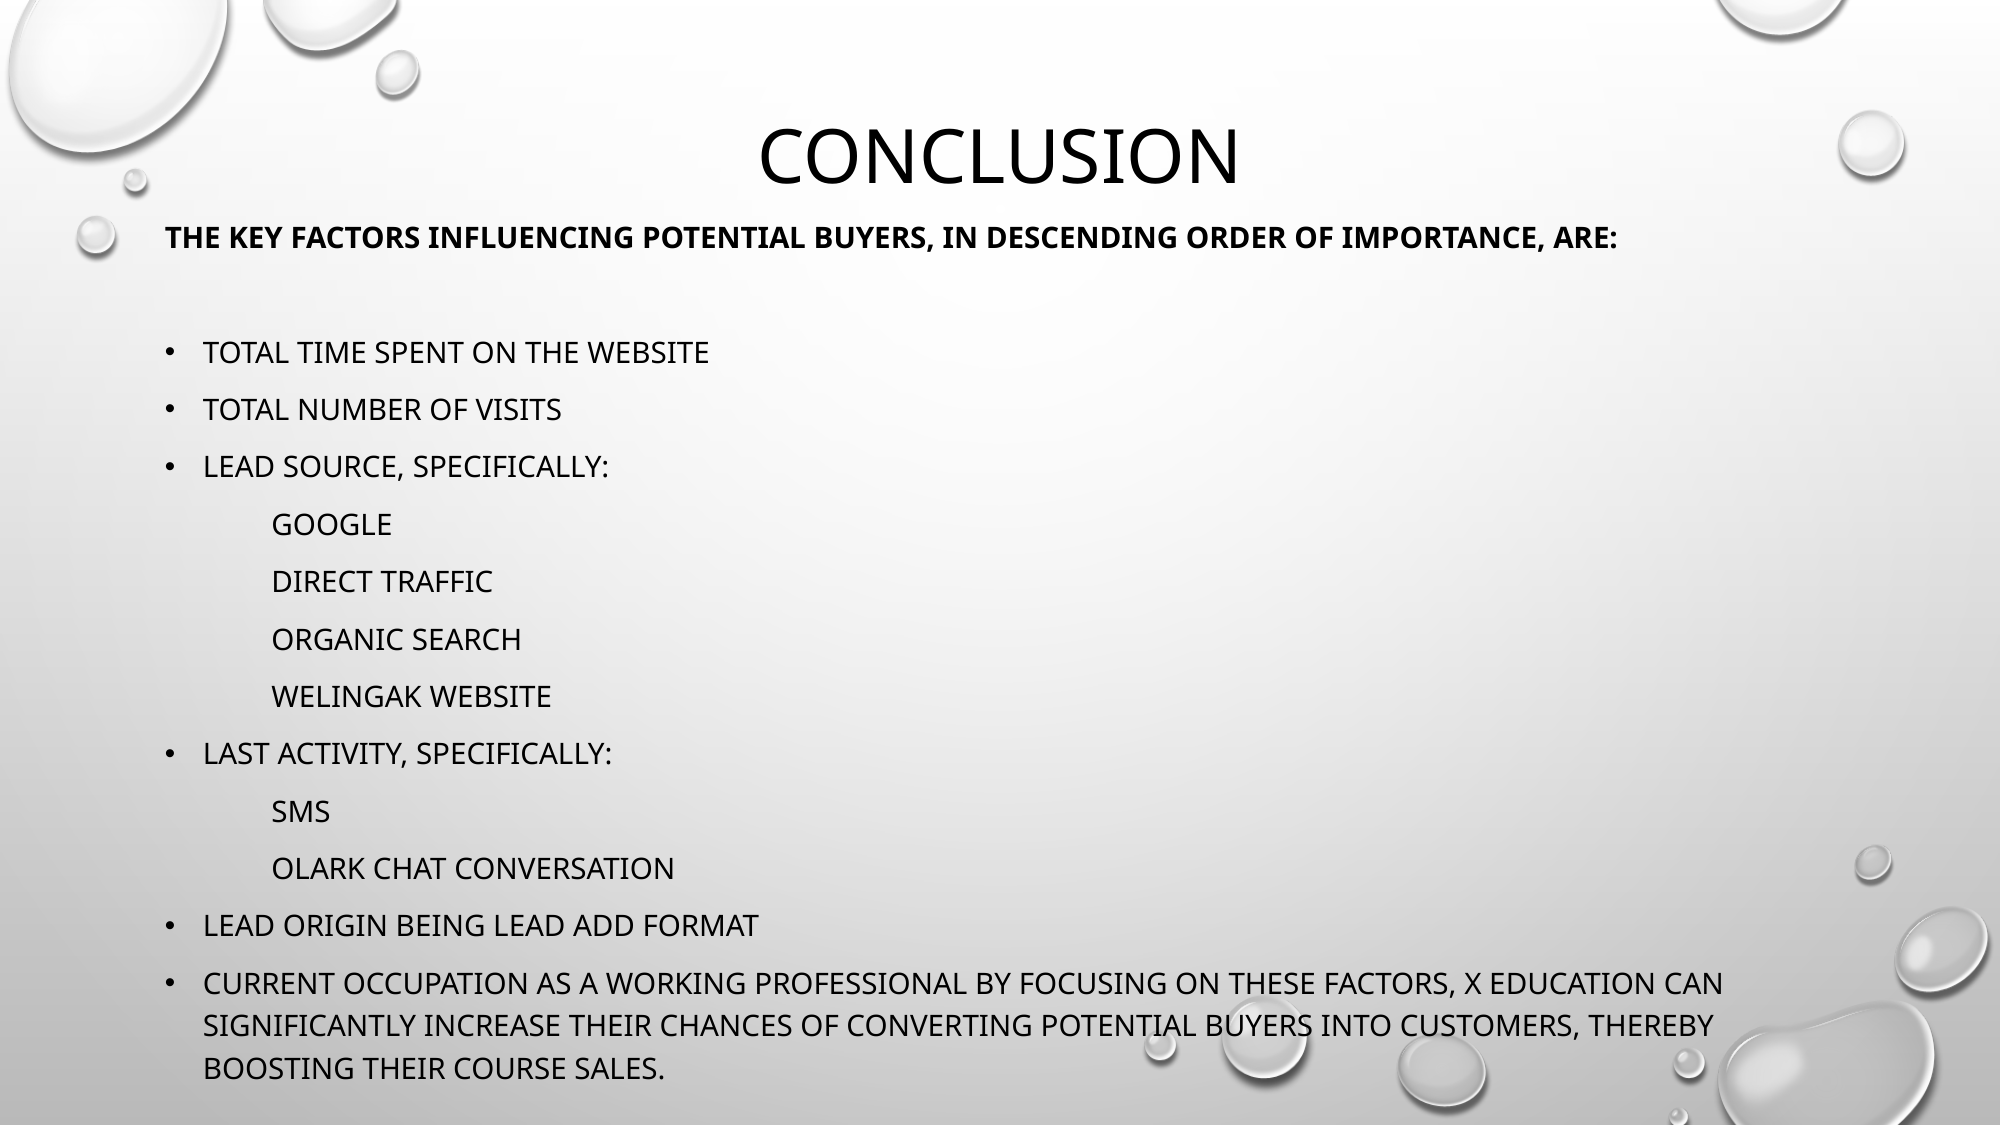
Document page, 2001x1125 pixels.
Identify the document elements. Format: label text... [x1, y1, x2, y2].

list The key factors influencing potential buyers, in descending order of importance, are: Total time spent on the website Total number of visits Lead source, specifically: Google Direct traffic Organic search Welingak website Last activity, specifically: SMS Olark chat conversation Lead origin being Lead add format Current occupation as a working professional By focusing on these factors, X Education can significantly increase their chances of converting potential buyers into customers, thereby boosting their course sales. [149, 204, 1850, 1099]
picture [0, 0, 2000, 1125]
title Conclusion [149, 101, 1851, 217]
